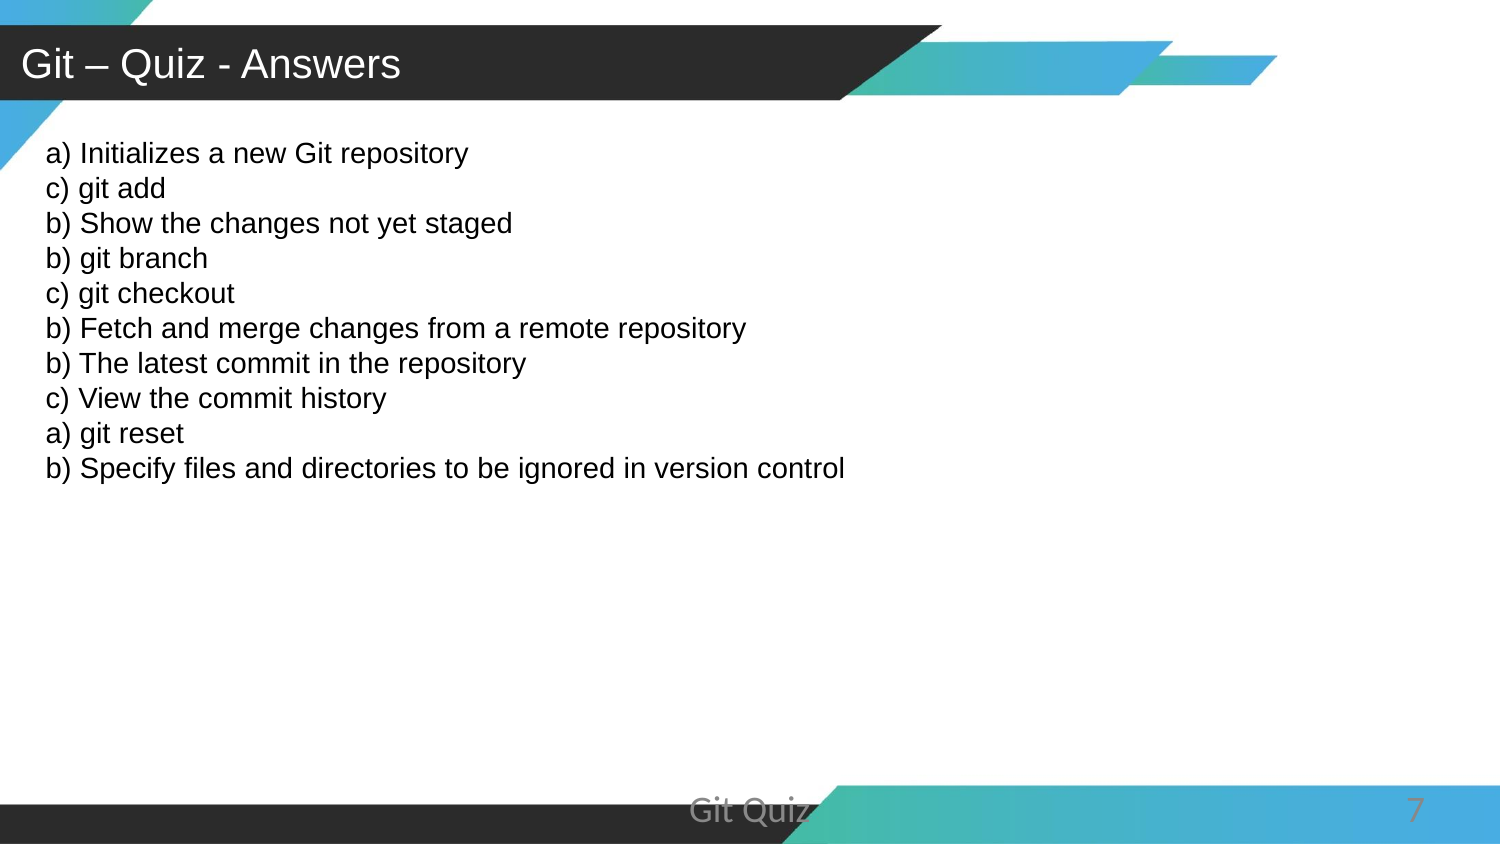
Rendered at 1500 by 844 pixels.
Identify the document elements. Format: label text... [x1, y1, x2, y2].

text_box Git – Quiz - Answers [18, 34, 1043, 87]
slide_number 7 [1080, 784, 1425, 844]
footer Git Quiz [510, 784, 990, 844]
picture [0, 0, 1500, 844]
text_box a) Initializes a new Git repository c) git add b) Show the changes not yet staged b) git branch c) git checkout b) Fetch and merge changes from a remote repository b) The latest commit in the repository c) View the commit history a) git reset b) Specify files and directories to be ignored in version control [45, 132, 1211, 485]
